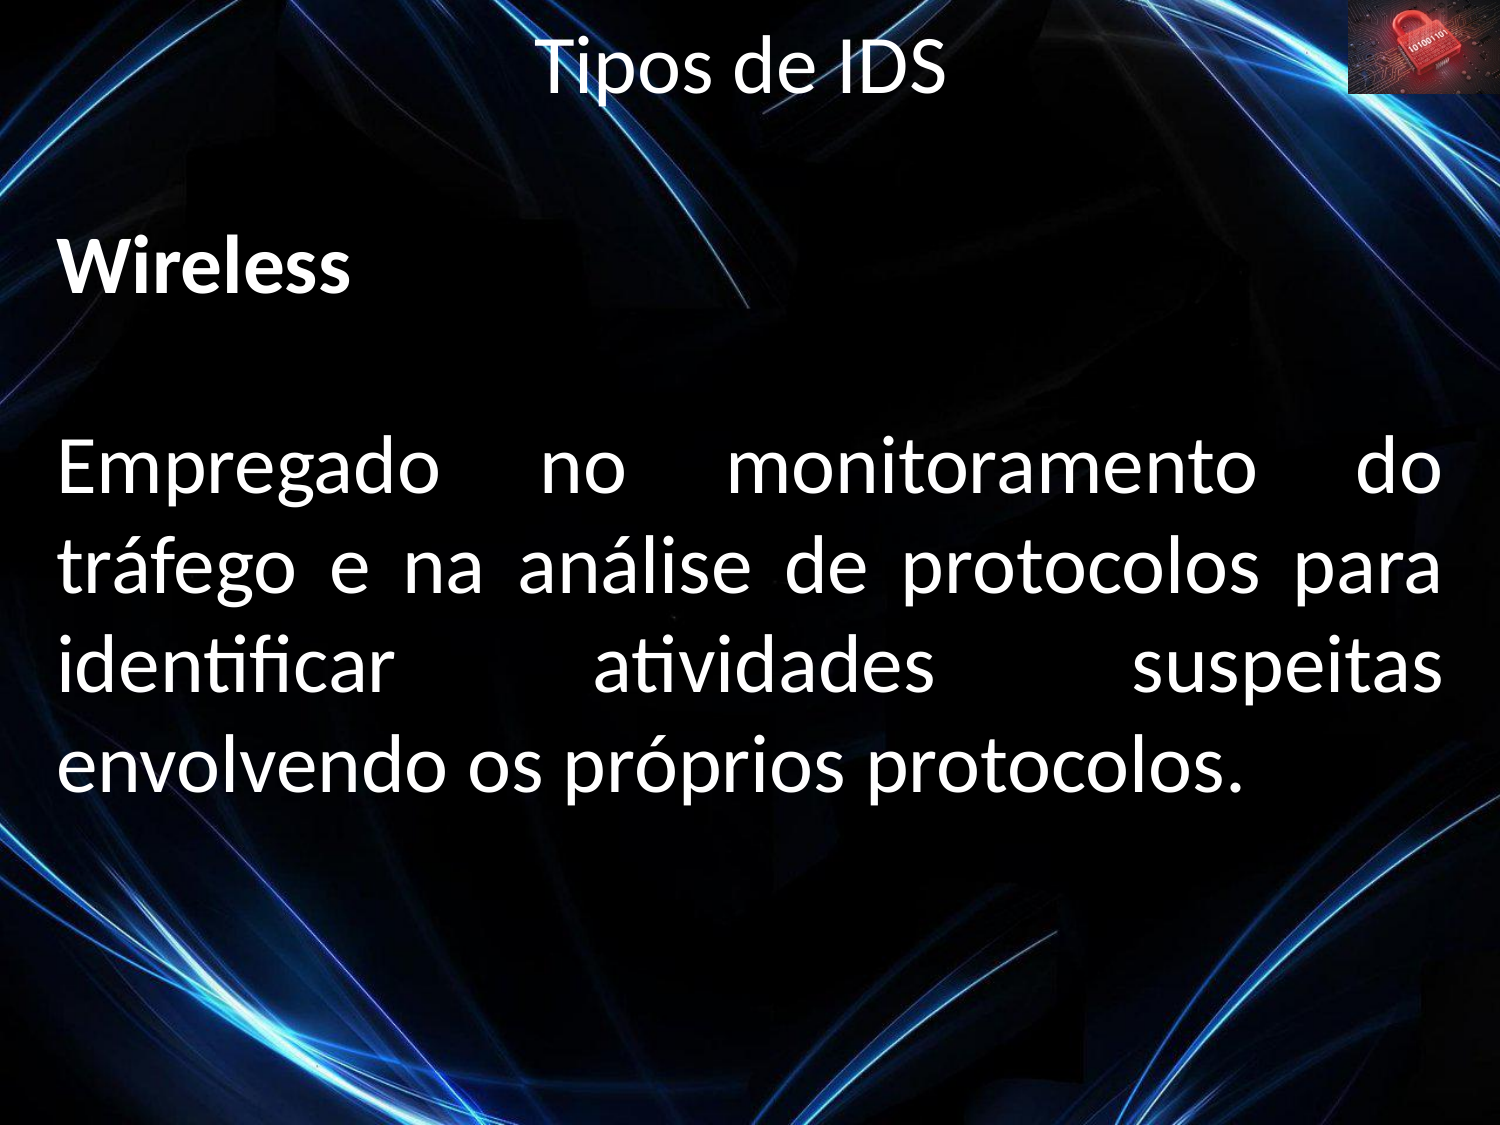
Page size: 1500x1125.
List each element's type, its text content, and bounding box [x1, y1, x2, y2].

picture [0, 0, 1500, 1125]
text_box Tipos de IDS Wireless Empregado no monitoramento do tráfego e na análise de protocolos para identificar atividades suspeitas envolvendo os próprios protocolos. [41, 2, 1460, 817]
